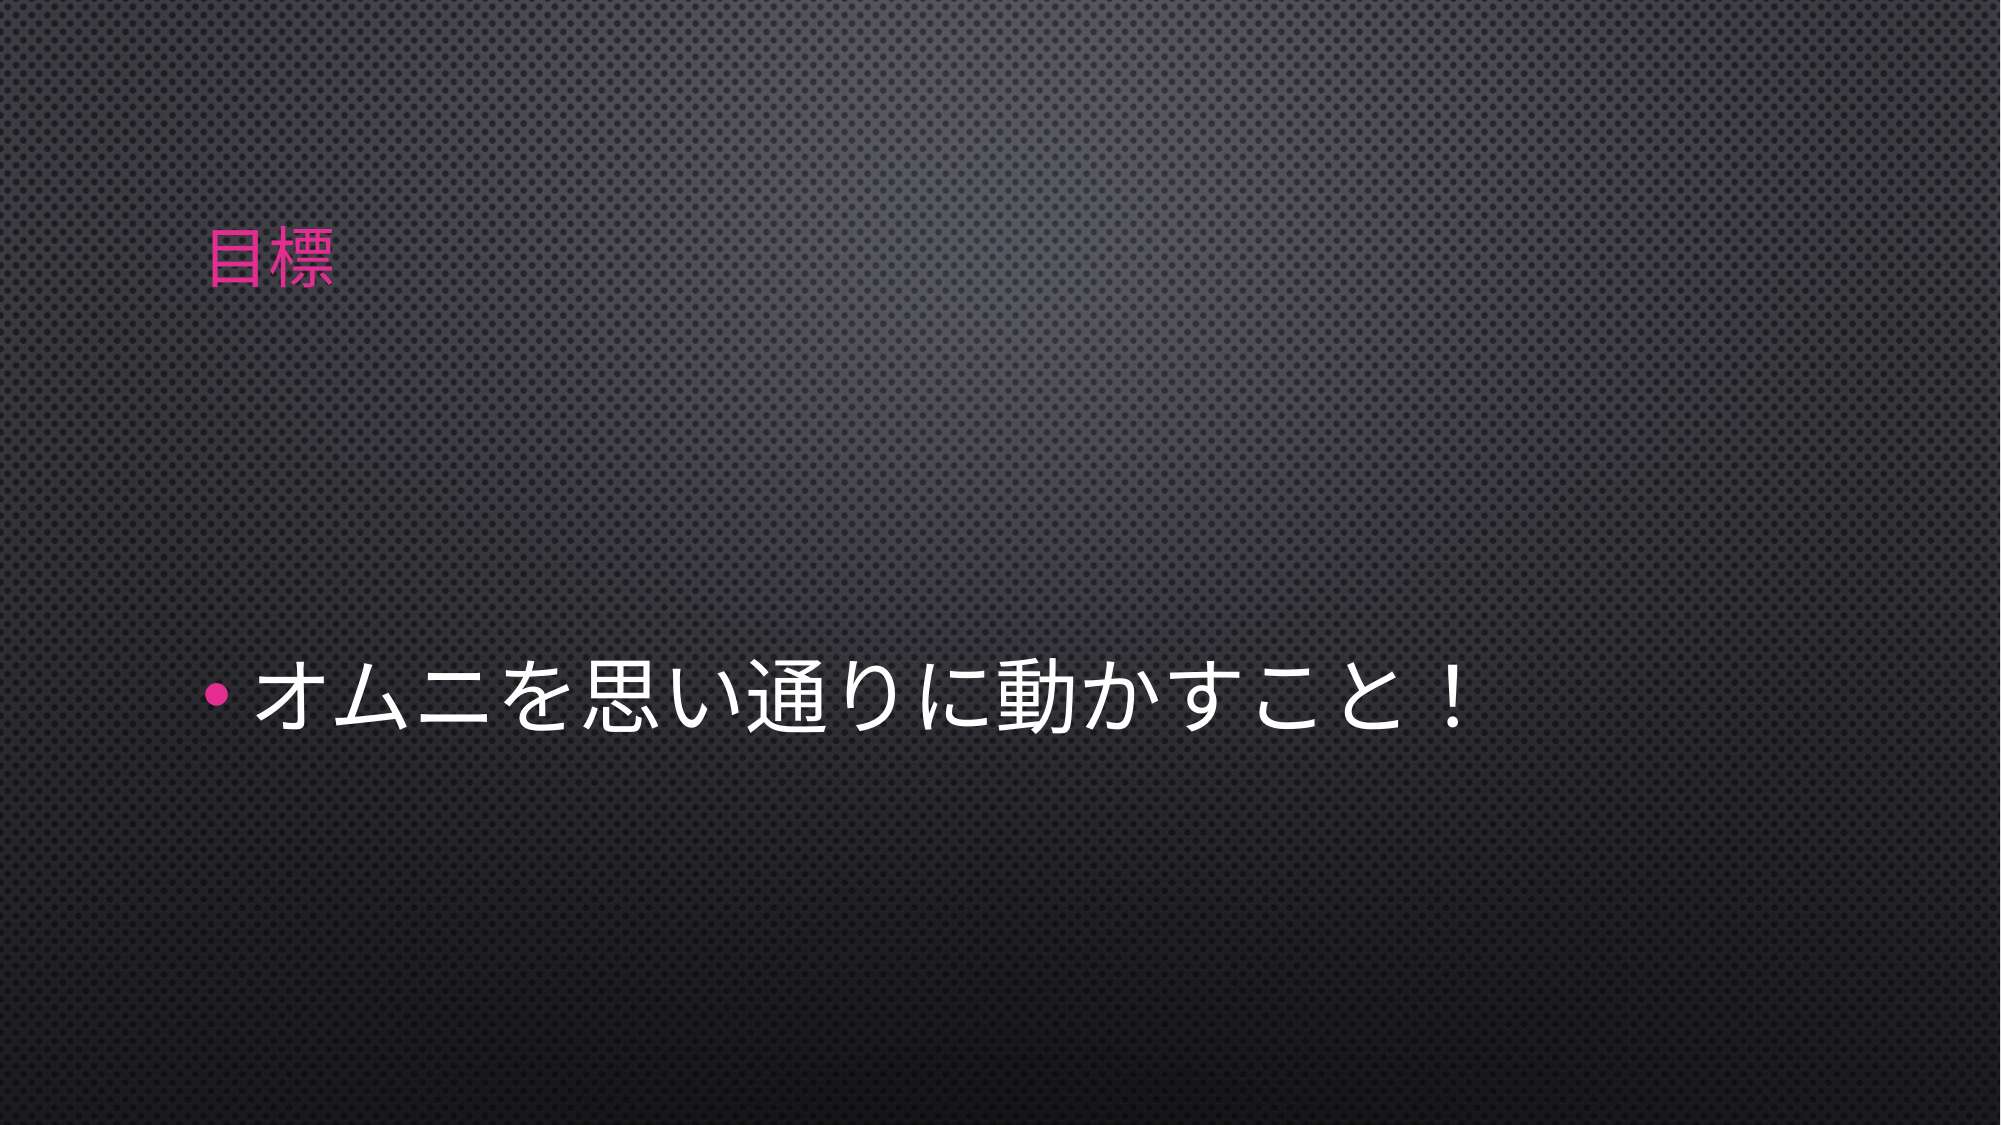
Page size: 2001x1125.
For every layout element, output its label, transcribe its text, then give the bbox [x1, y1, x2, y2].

list オムニを思い通りに動かすこと！ [187, 437, 1813, 950]
title 目標 [187, 99, 1813, 413]
